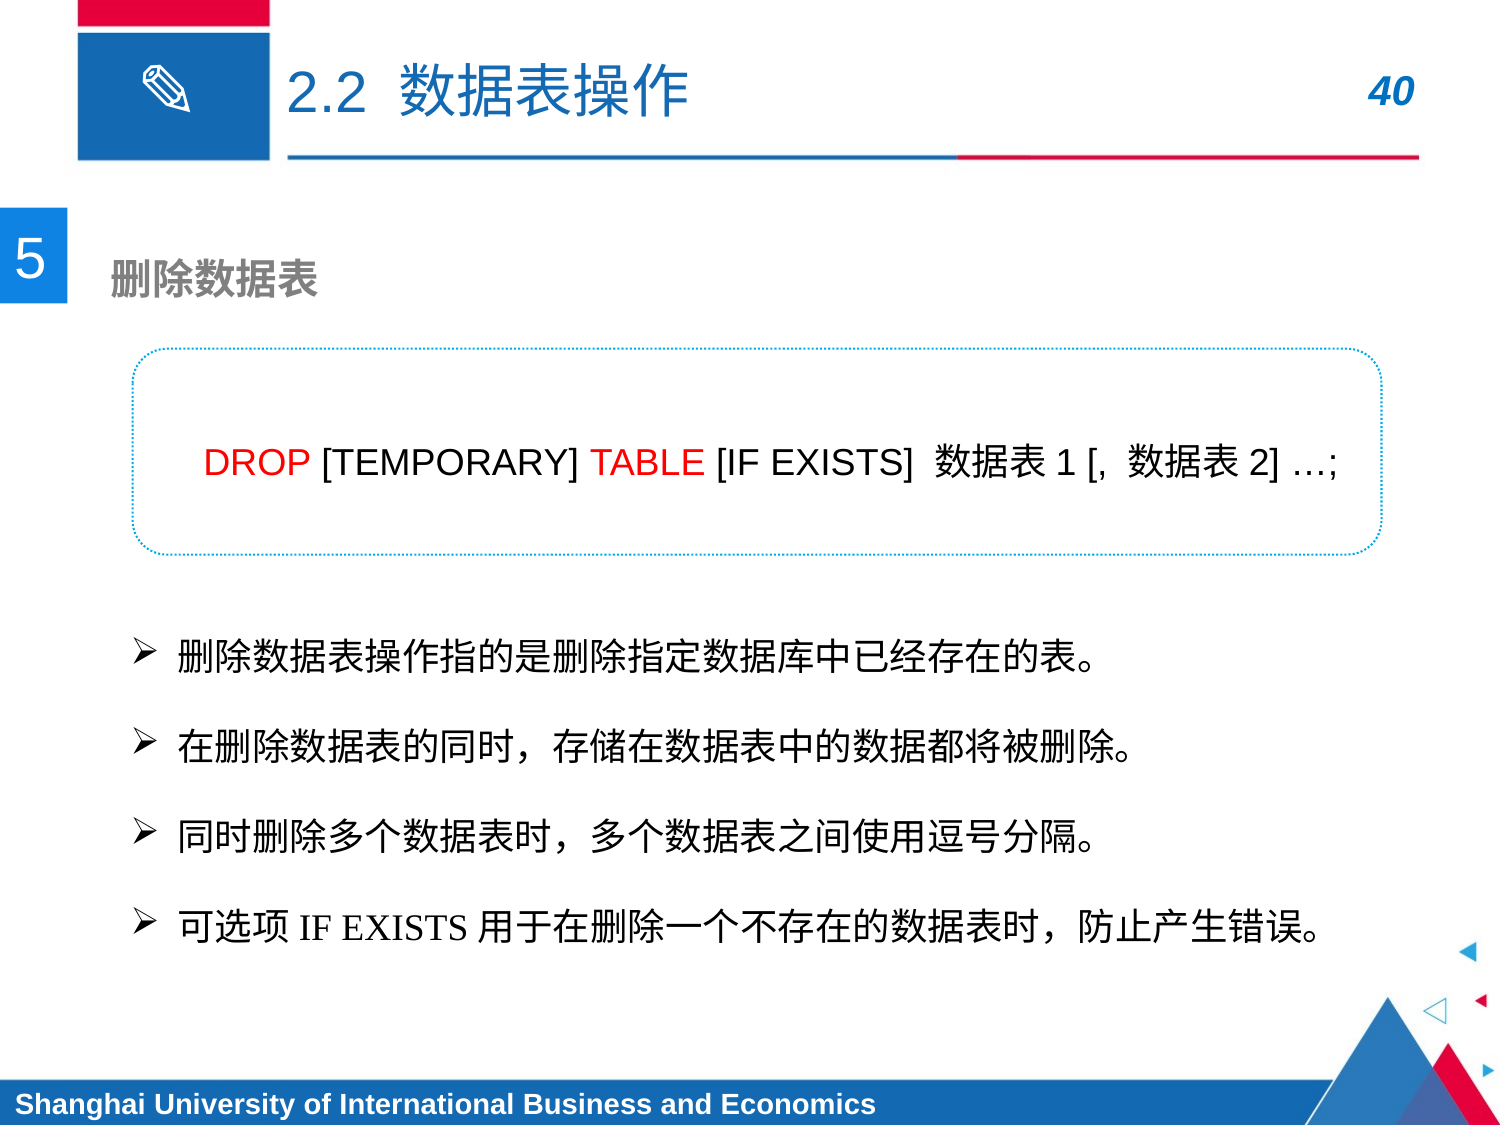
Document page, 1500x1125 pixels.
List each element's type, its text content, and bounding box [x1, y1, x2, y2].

title 2.2 数据表操作 [271, 25, 1046, 153]
text_box 删除数据表 [69, 245, 842, 355]
picture [0, 0, 1500, 1125]
text_box [132, 348, 1382, 555]
text_box 删除数据表操作指的是删除指定数据库中已经存在的表。 在删除数据表的同时，存储在数据表中的数据都将被删除。 同时删除多个数据表时，多个数据表之间使用逗号分隔。 可选项IF EXISTS用于在删除一个不存在的数据表时，防止产生错误。 [115, 580, 1380, 956]
text_box DROP [TEMPORARY] TABLE [IF EXISTS] 数据表1 [, 数据表2] …; [184, 407, 1357, 491]
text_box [0, 207, 68, 304]
